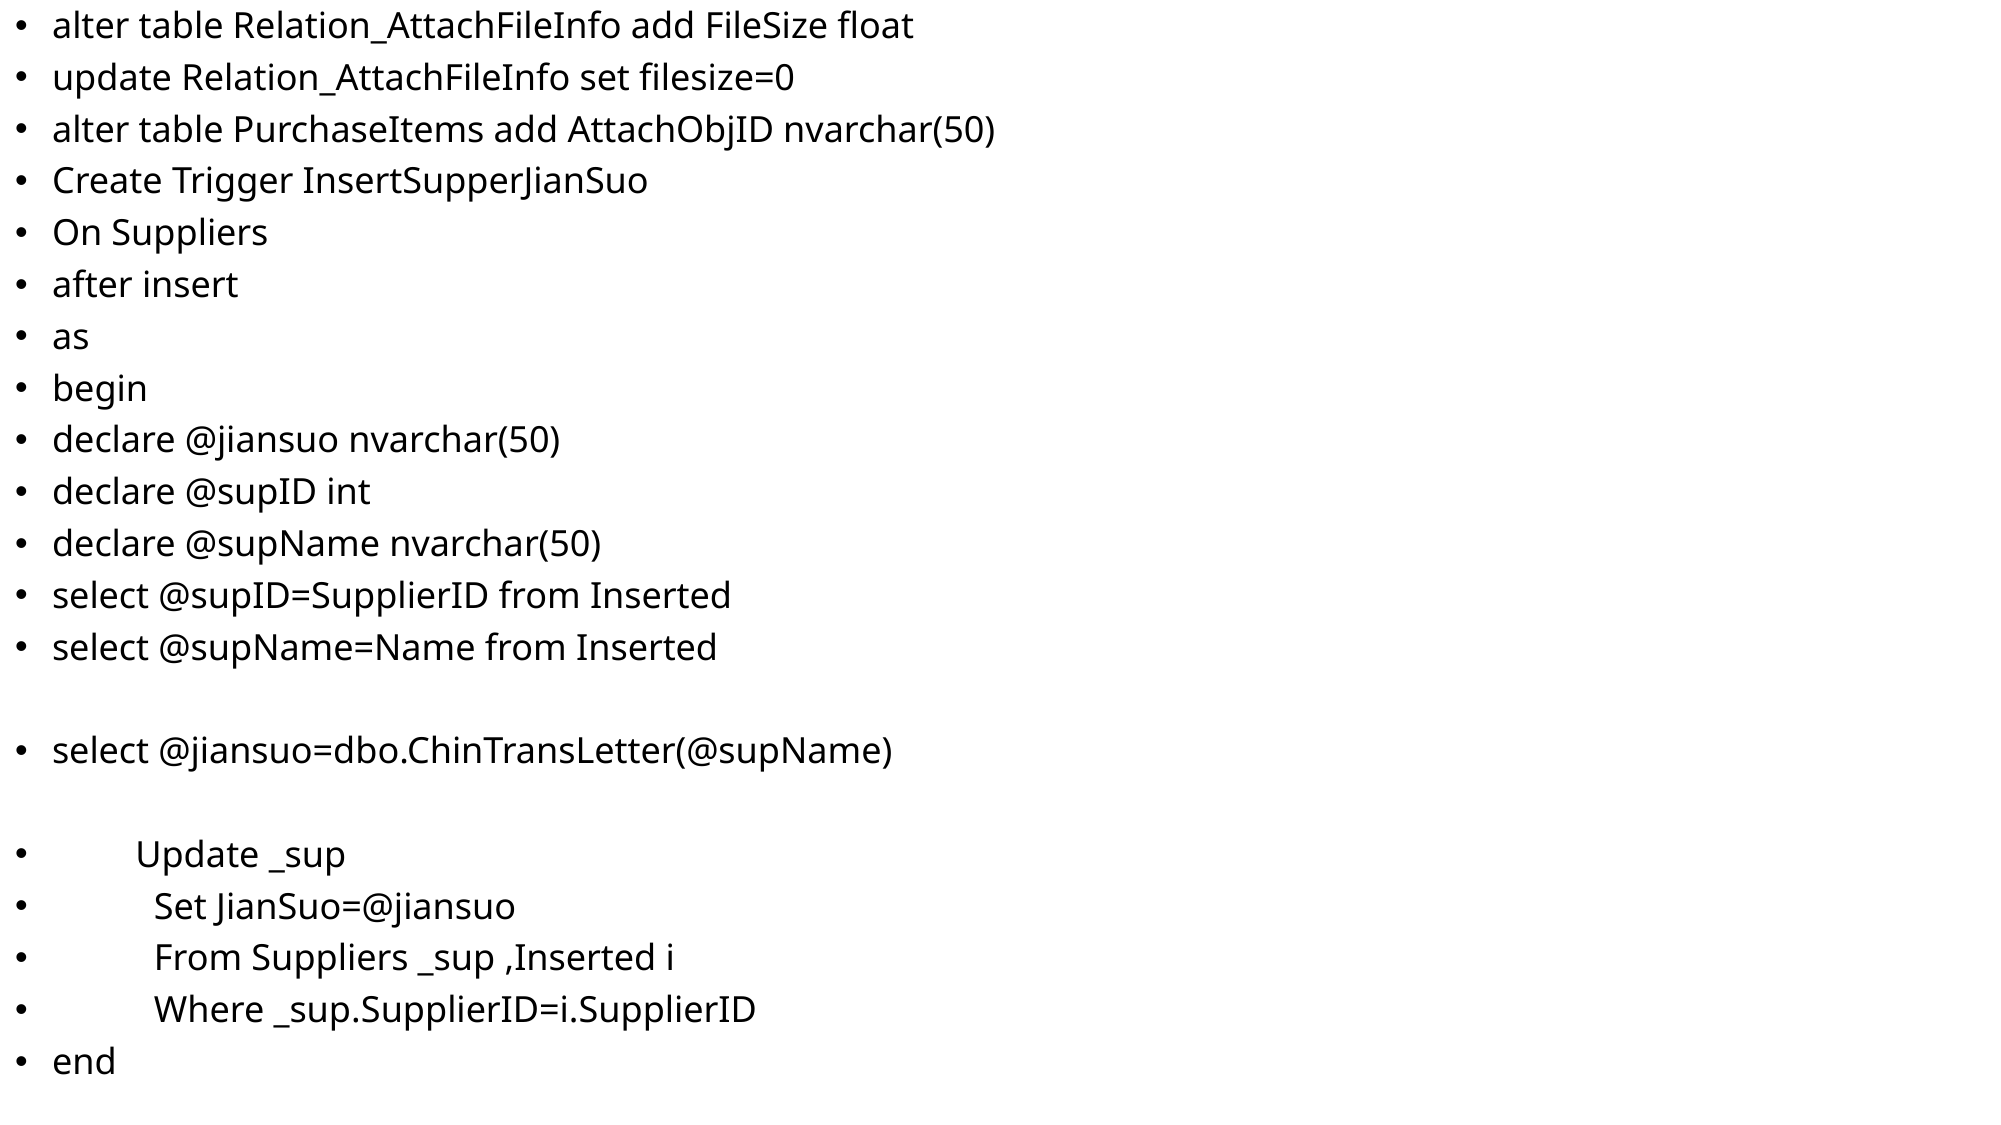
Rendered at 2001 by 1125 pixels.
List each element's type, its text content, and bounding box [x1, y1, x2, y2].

list alter table Relation_AttachFileInfo add FileSize float update Relation_AttachFileInfo set filesize=0 alter table PurchaseItems add AttachObjID nvarchar(50) Create Trigger InsertSupperJianSuo On Suppliers after insert as begin declare @jiansuo nvarchar(50) declare @supID int declare @supName nvarchar(50) select @supID=SupplierID from Inserted select @supName=Name from Inserted select @jiansuo=dbo.ChinTransLetter(@supName) Update _sup Set JianSuo=@jiansuo From Suppliers _sup ,Inserted i Where _sup.SupplierID=i.SupplierID end [0, 0, 1990, 1104]
